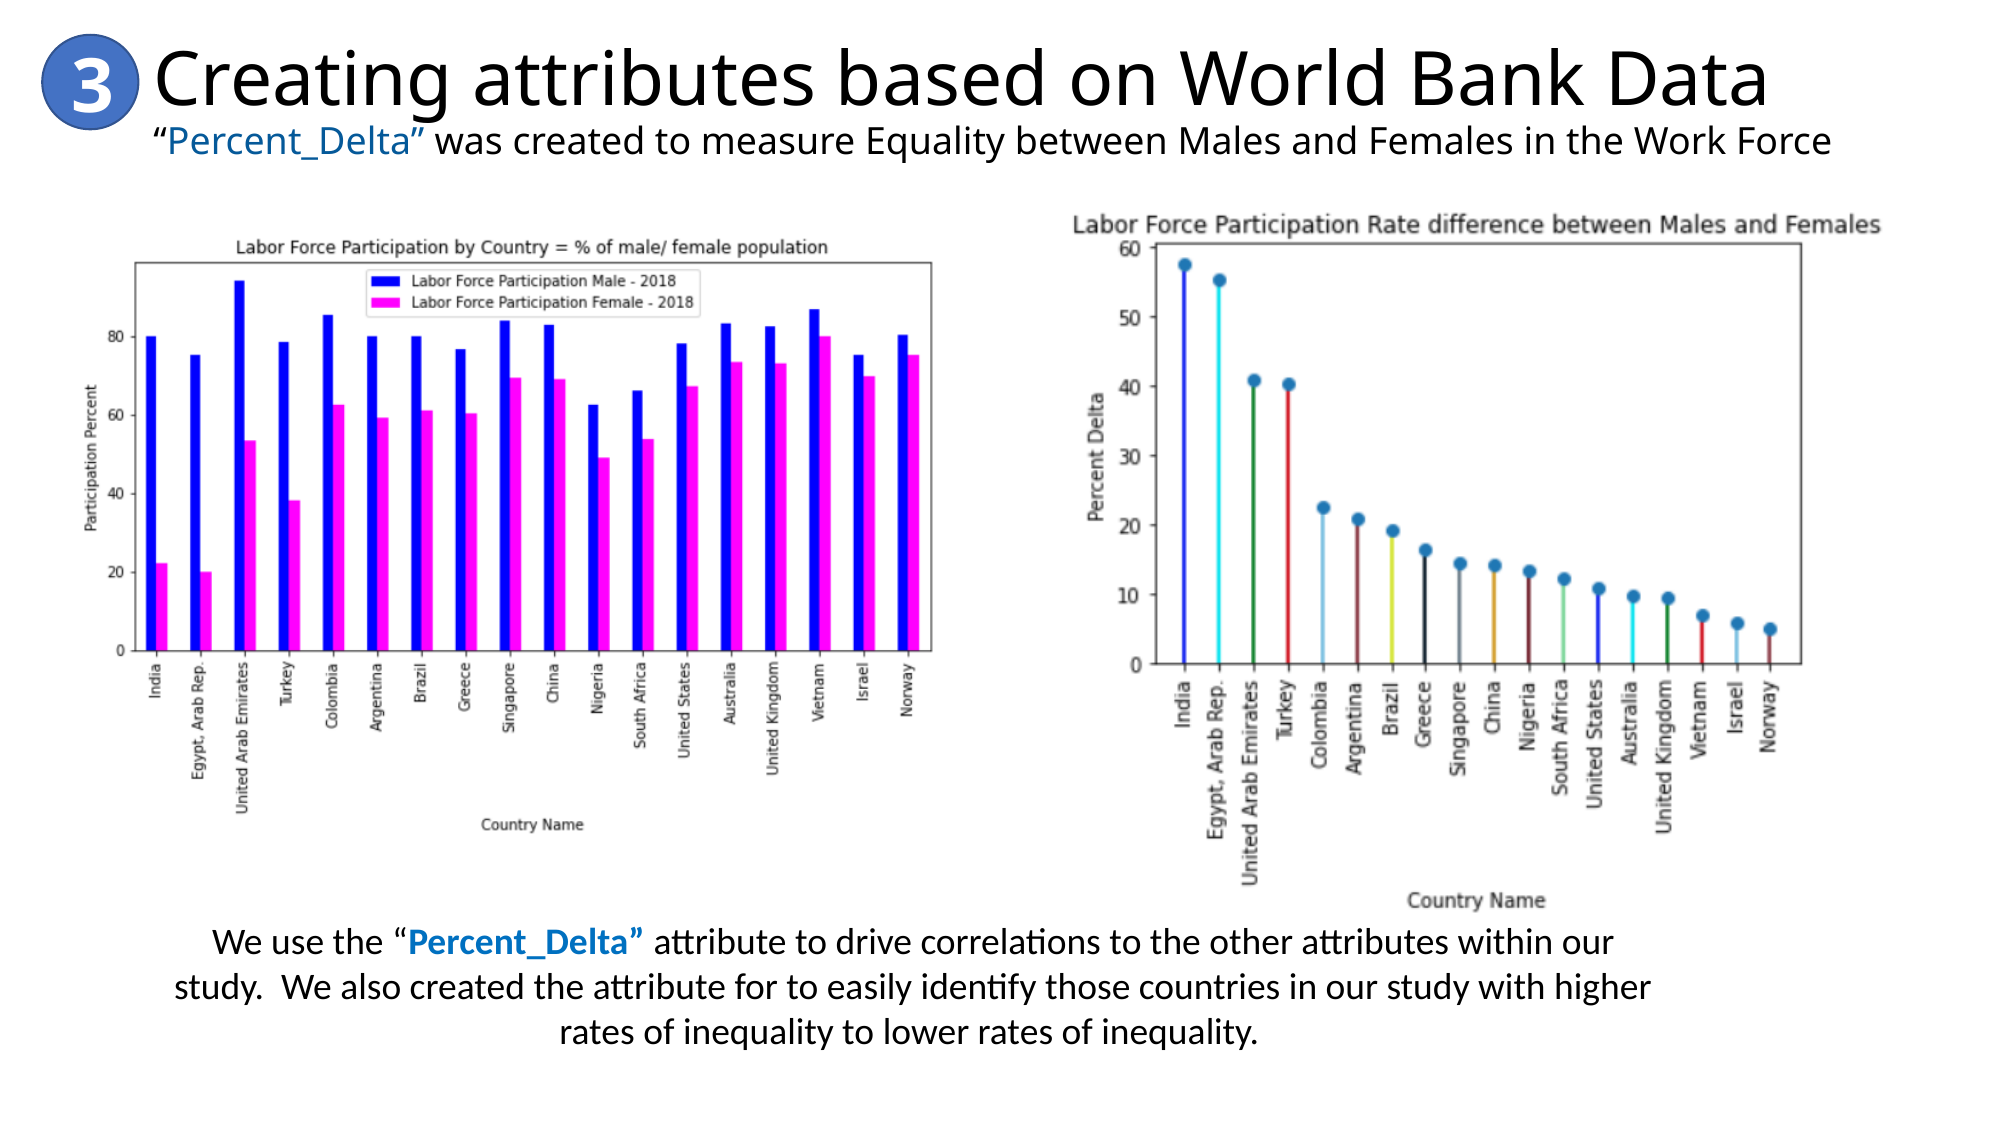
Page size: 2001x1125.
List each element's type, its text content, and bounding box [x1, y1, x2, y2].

text_box 3 [41, 33, 138, 131]
picture [42, 227, 968, 835]
text_box Creating attributes based on World Bank Data “Percent_Delta” was created to measure Equality between Males and Females in the Work Force [138, 29, 1856, 174]
text_box We use the “Percent_Delta” attribute to drive correlations to the other attributes within our study. We also created the attribute for to easily identify those countries in our study with higher rates of inequality to lower rates of inequality. [153, 909, 1675, 1060]
picture [1013, 199, 1924, 925]
